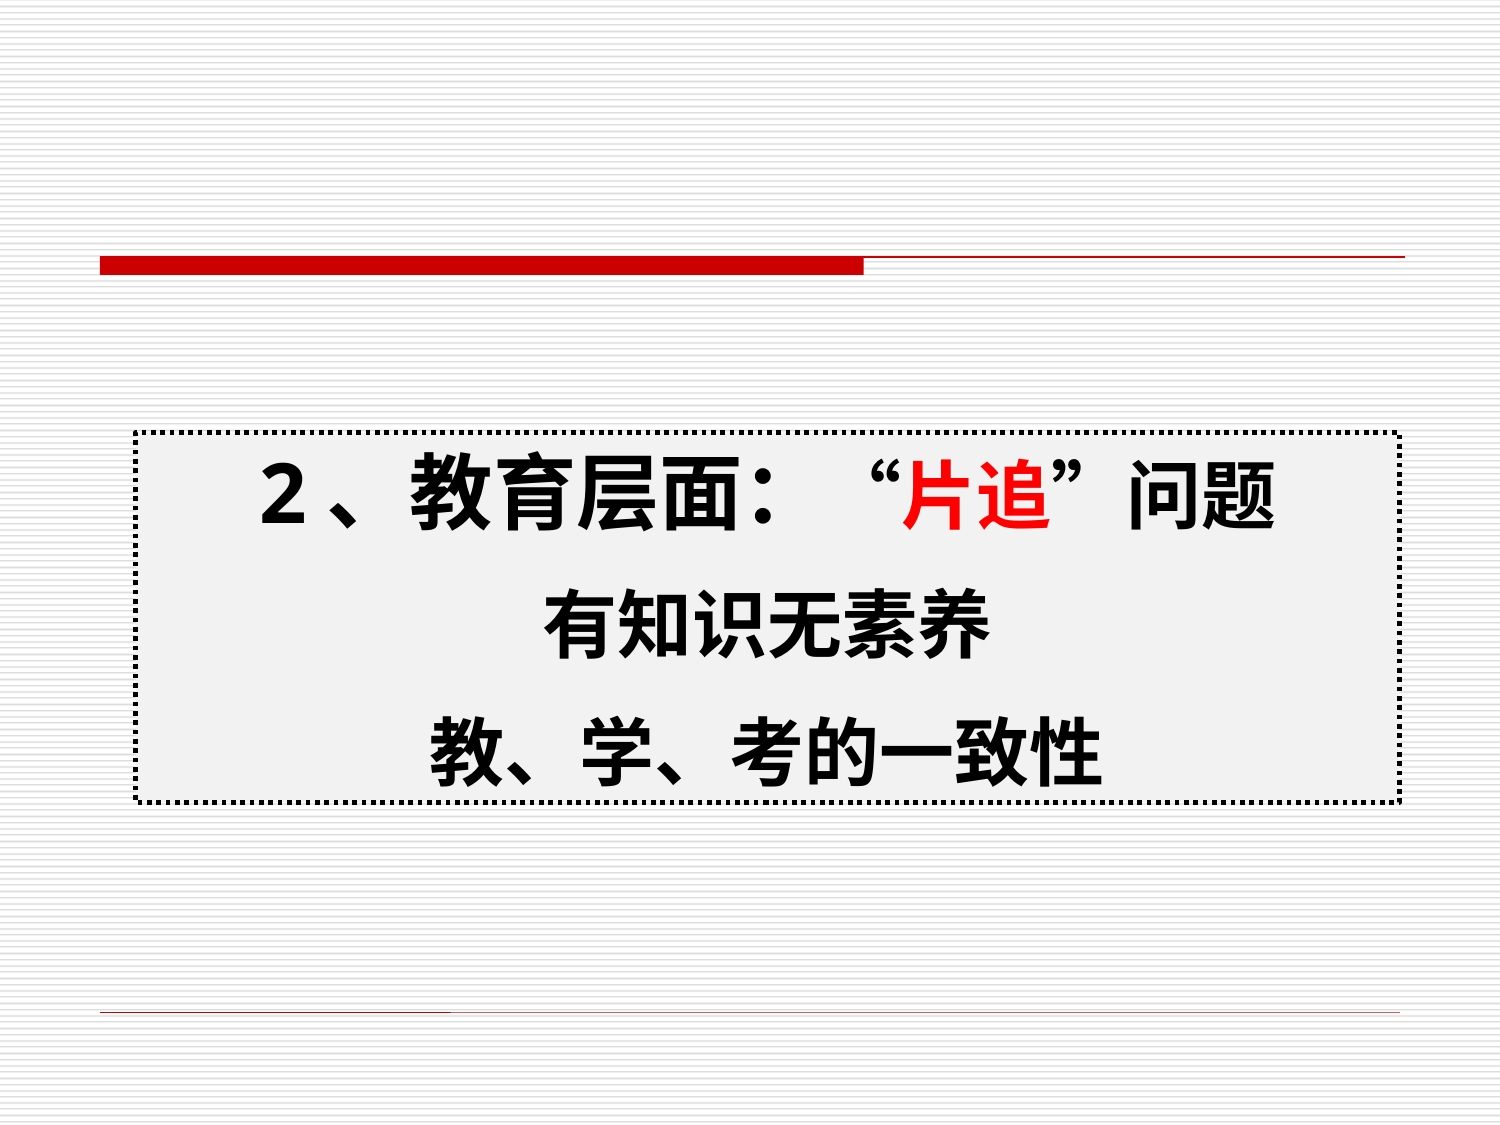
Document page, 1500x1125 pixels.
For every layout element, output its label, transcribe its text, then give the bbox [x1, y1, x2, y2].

text_box 2、教育层面：“片追”问题 有知识无素养 教、学、考的一致性 [135, 432, 1400, 803]
picture [0, 0, 1500, 1125]
